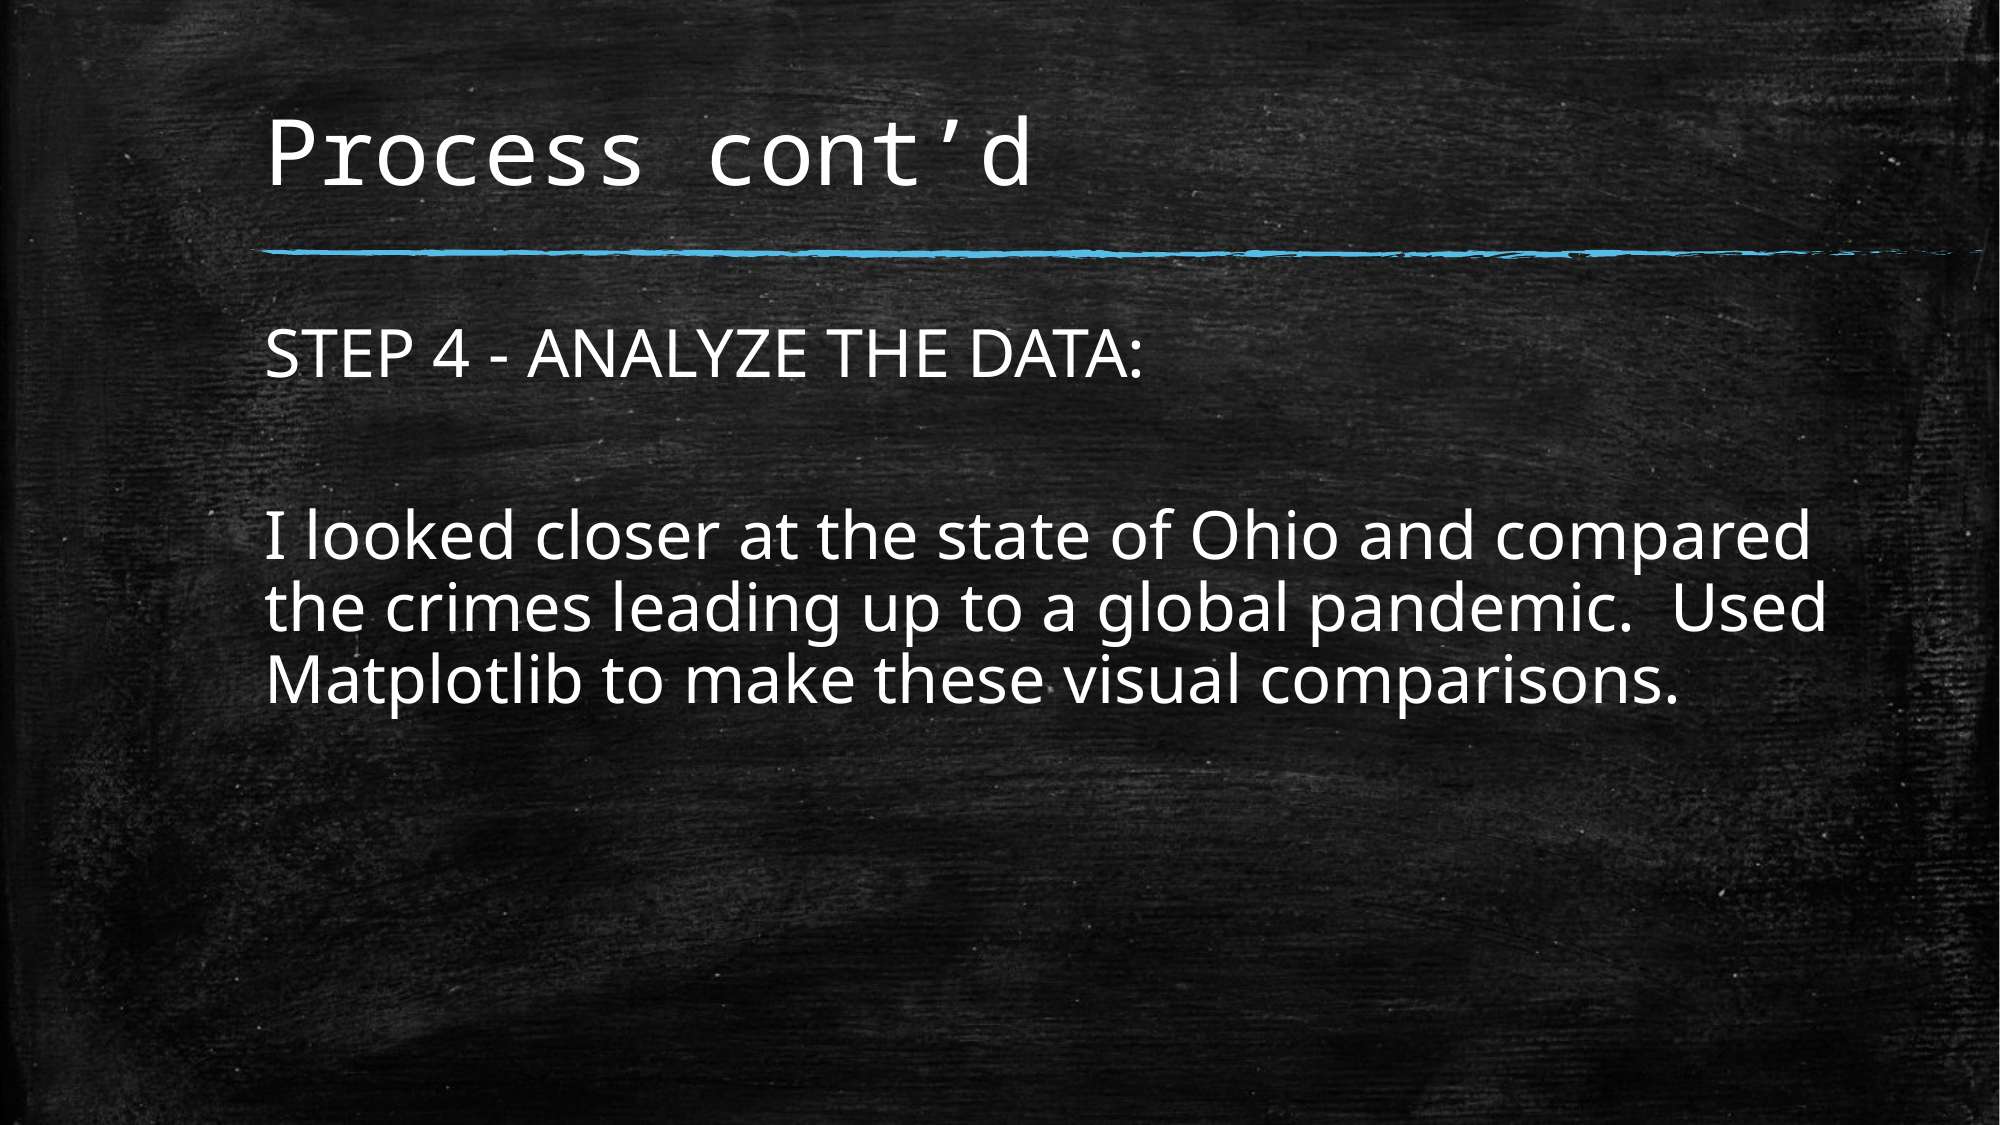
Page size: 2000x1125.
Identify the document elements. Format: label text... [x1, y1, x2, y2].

list STEP 4 - ANALYZE THE DATA: I looked closer at the state of Ohio and compared the crimes leading up to a global pandemic. Used Matplotlib to make these visual comparisons. [249, 312, 1875, 1113]
title Process cont’d [249, 45, 1750, 213]
